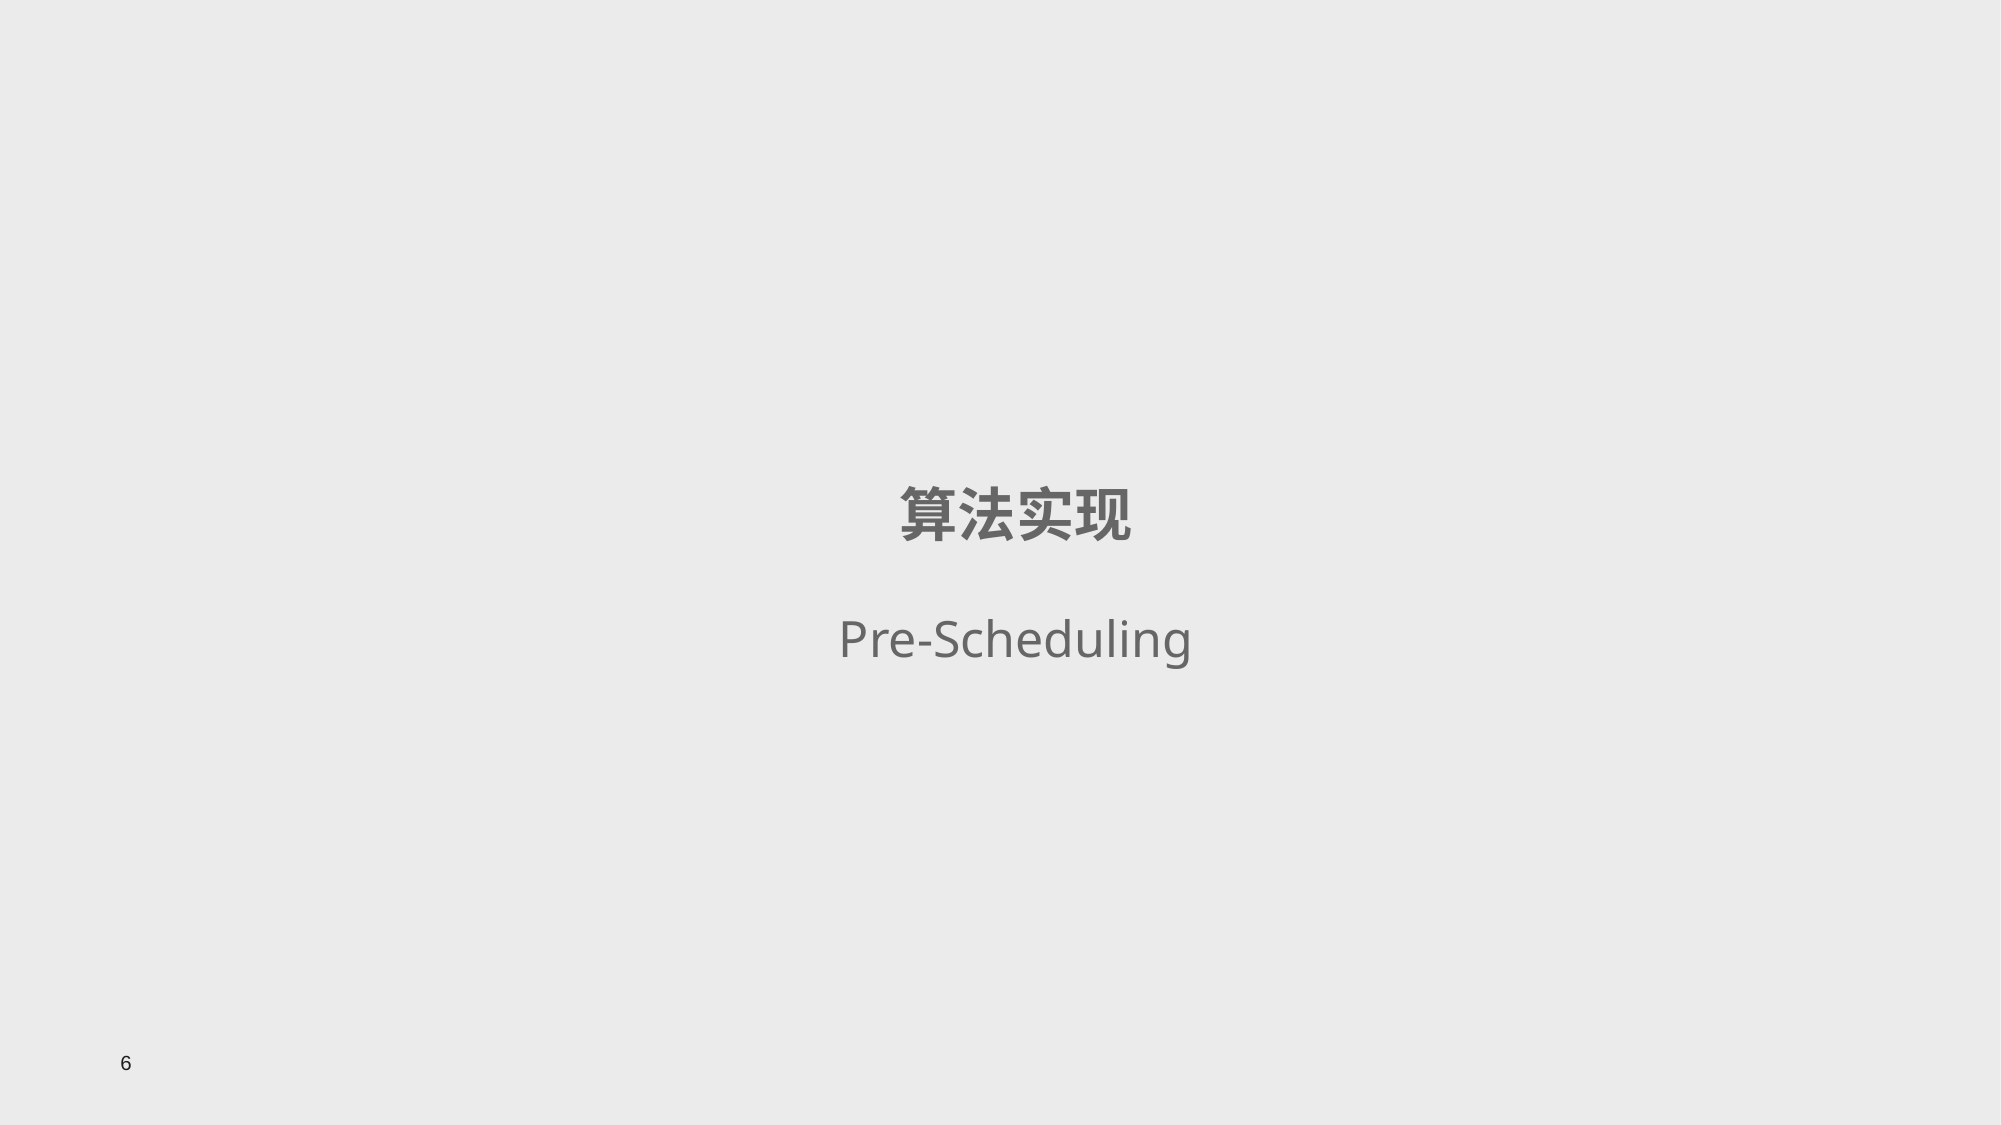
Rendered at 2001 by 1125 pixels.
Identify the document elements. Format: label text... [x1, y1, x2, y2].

text_box 算法实现 Pre-Scheduling [181, 407, 1849, 756]
